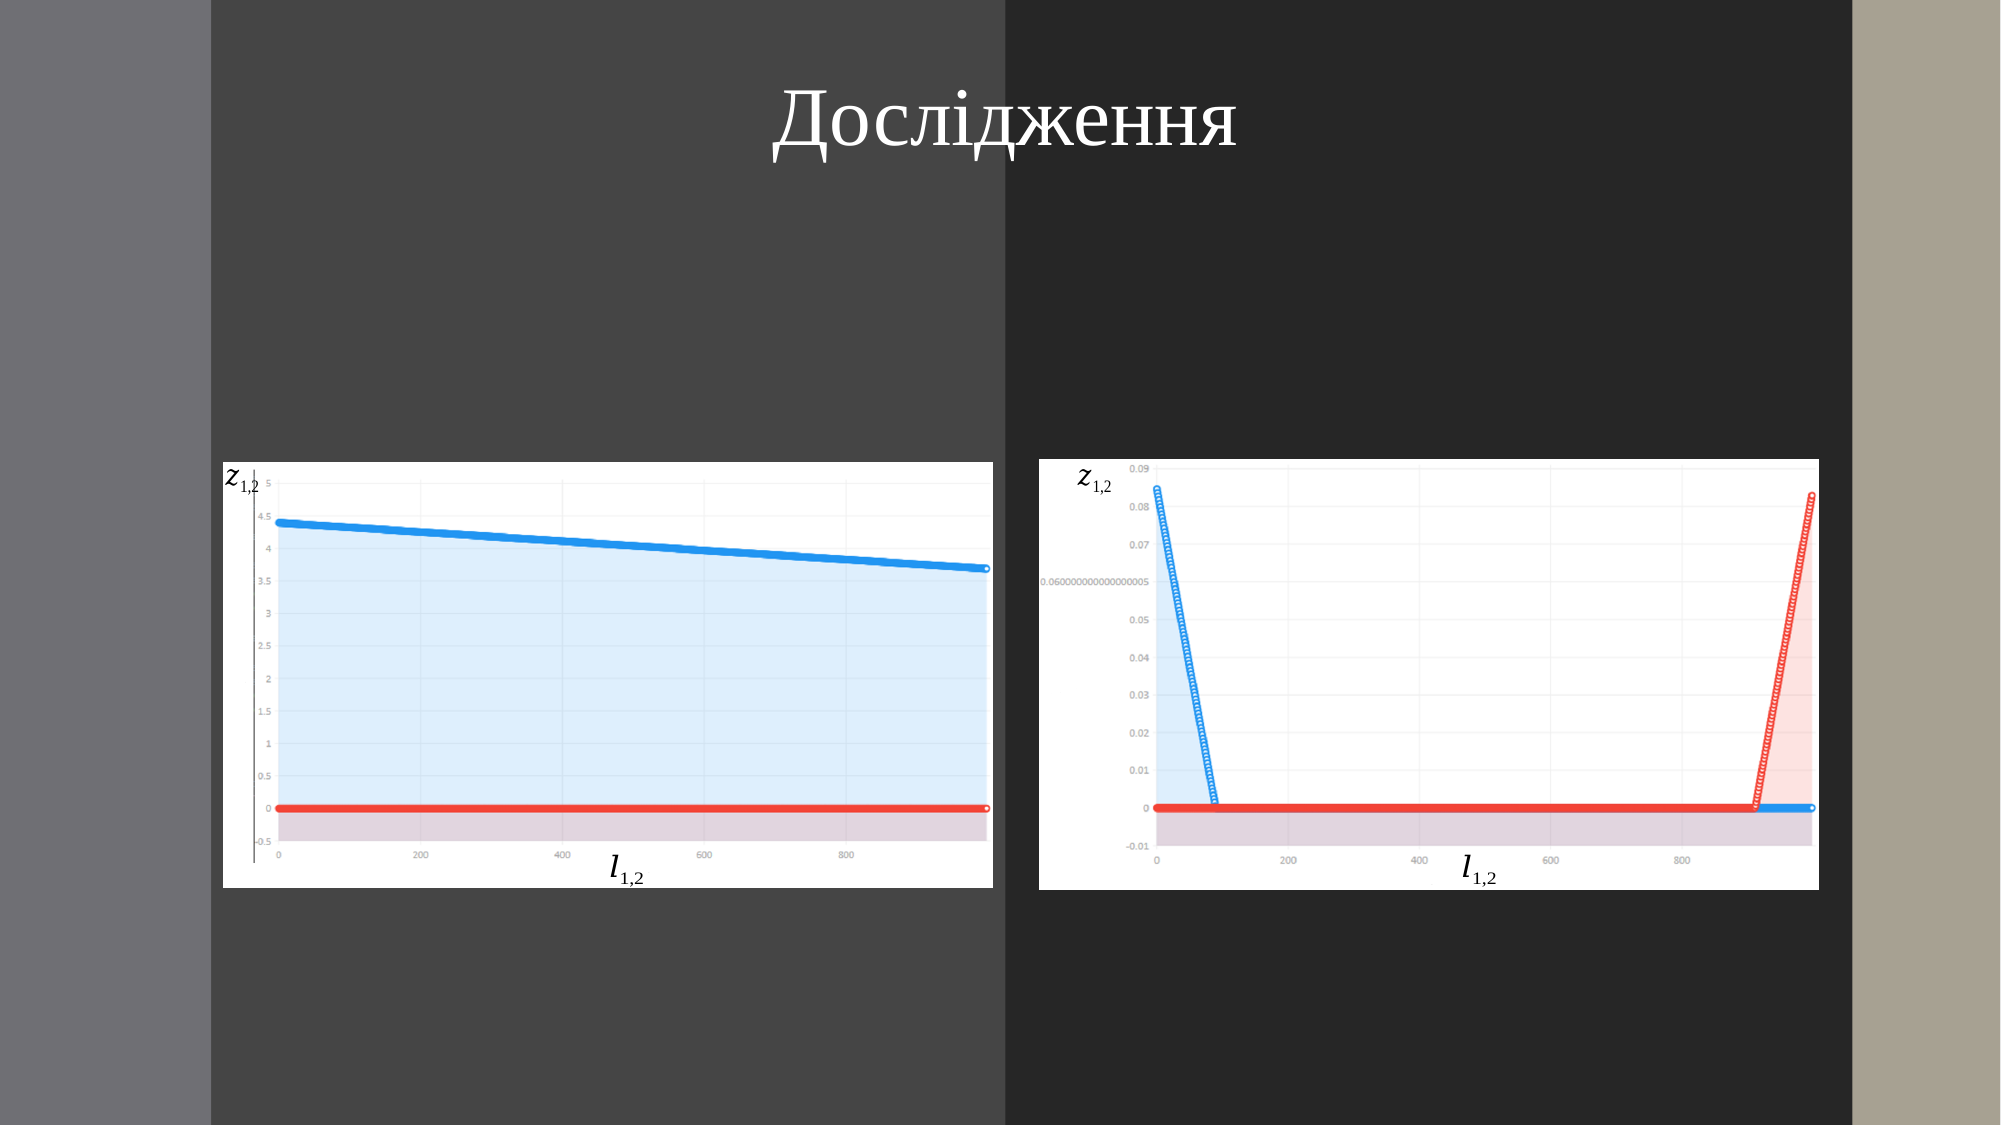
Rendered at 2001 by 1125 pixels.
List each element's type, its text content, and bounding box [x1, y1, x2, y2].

text_box [1004, 0, 1851, 1125]
text_box Дослідження [757, 54, 1253, 170]
picture [1039, 459, 1819, 890]
picture [223, 461, 993, 888]
text_box [1851, 0, 2000, 1125]
text_box [0, 0, 212, 1125]
